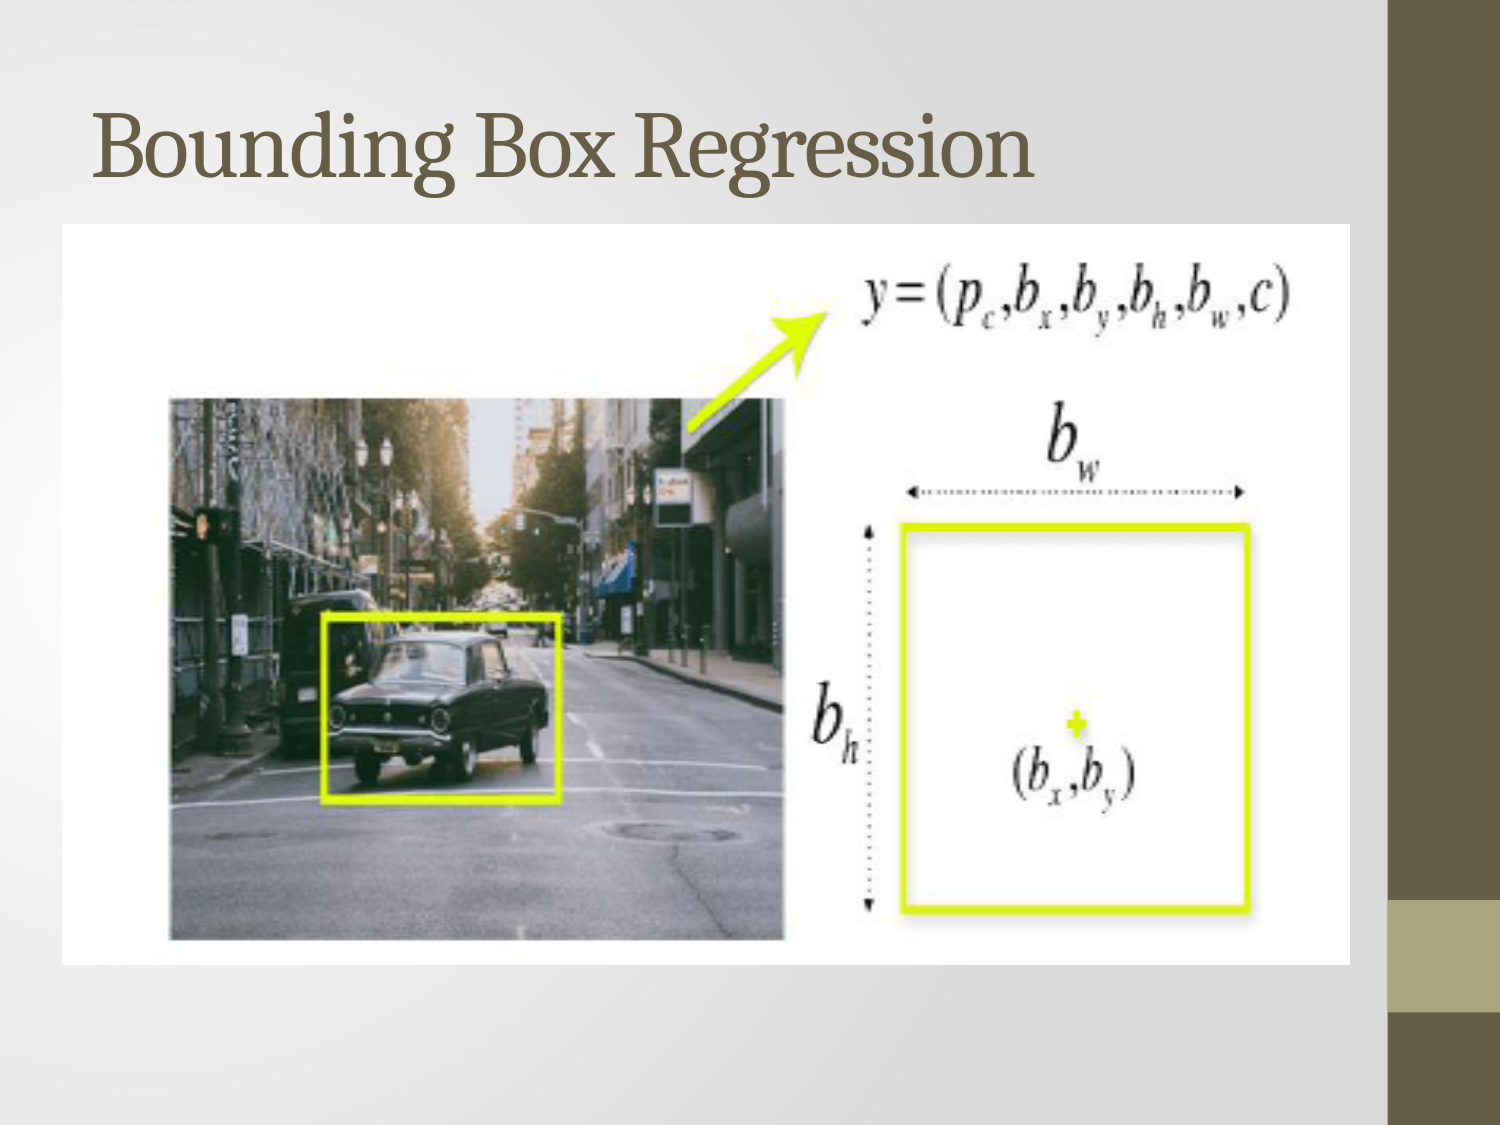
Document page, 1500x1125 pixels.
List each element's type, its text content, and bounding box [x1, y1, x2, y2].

title Bounding Box Regression [75, 45, 1325, 217]
picture [61, 224, 1351, 966]
